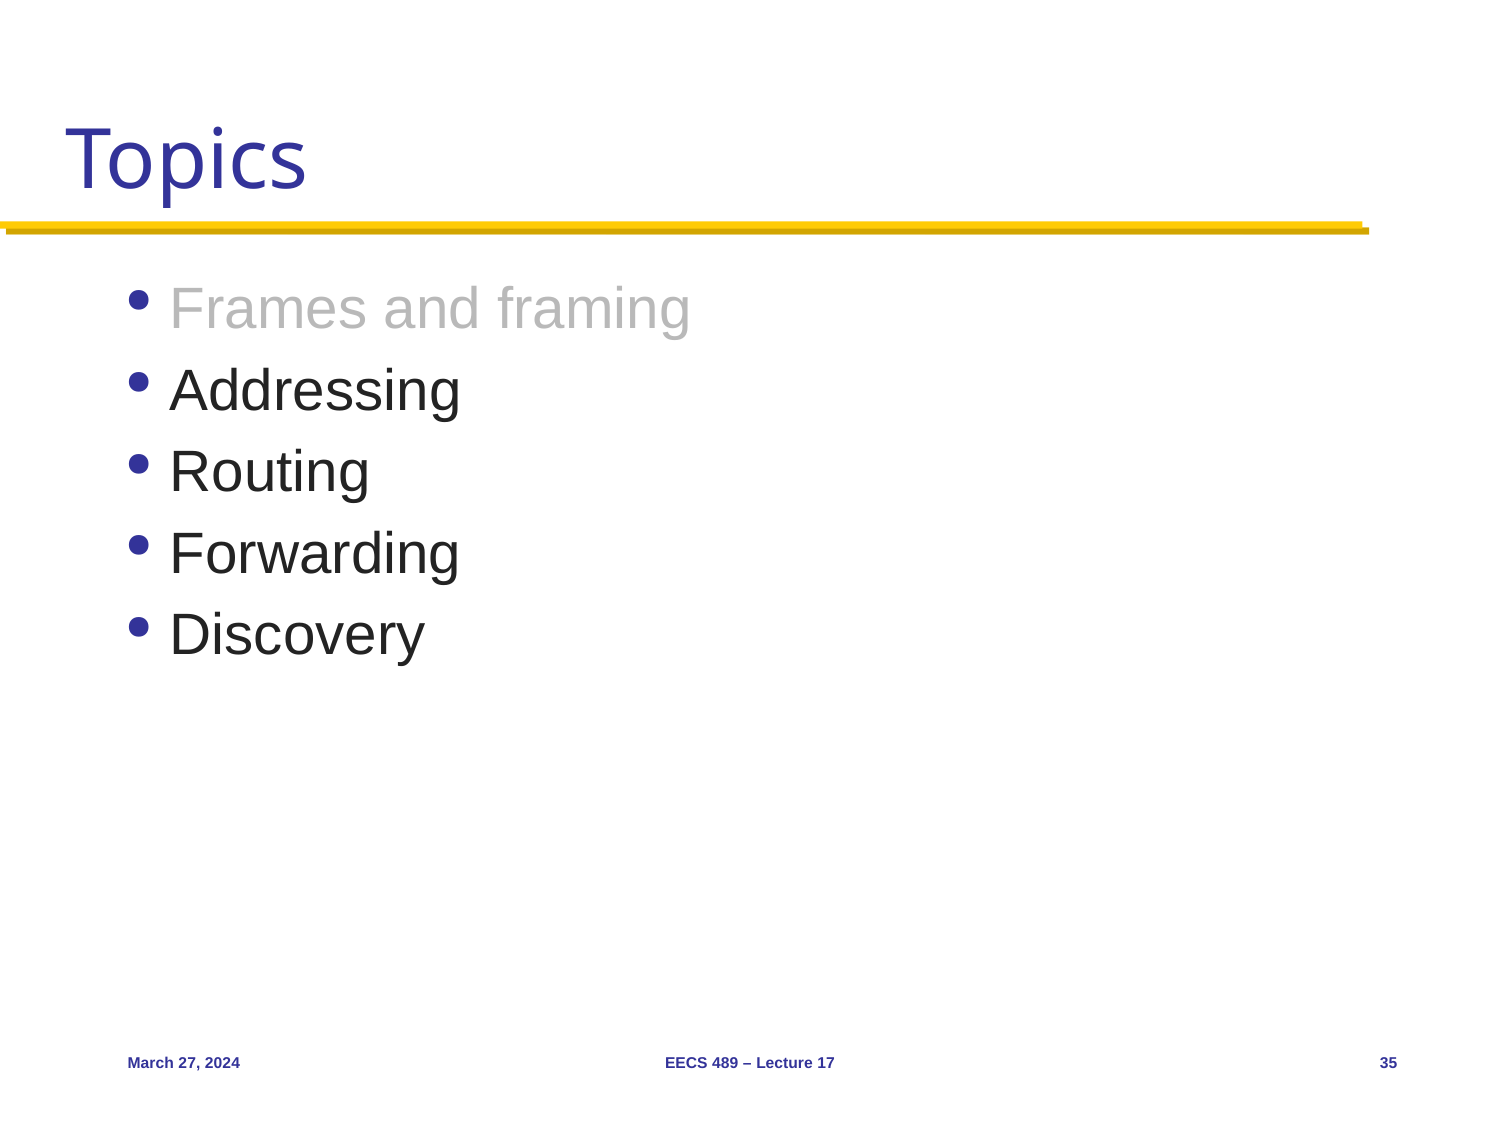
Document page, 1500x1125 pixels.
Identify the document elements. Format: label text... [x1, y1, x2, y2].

title Topics [49, 24, 1451, 213]
footer EECS 489 – Lecture 17 [512, 1024, 988, 1101]
list Frames and framing Addressing Routing Forwarding Discovery [112, 262, 1413, 988]
slide_number 35 [1312, 1024, 1413, 1101]
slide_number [112, 1024, 426, 1101]
